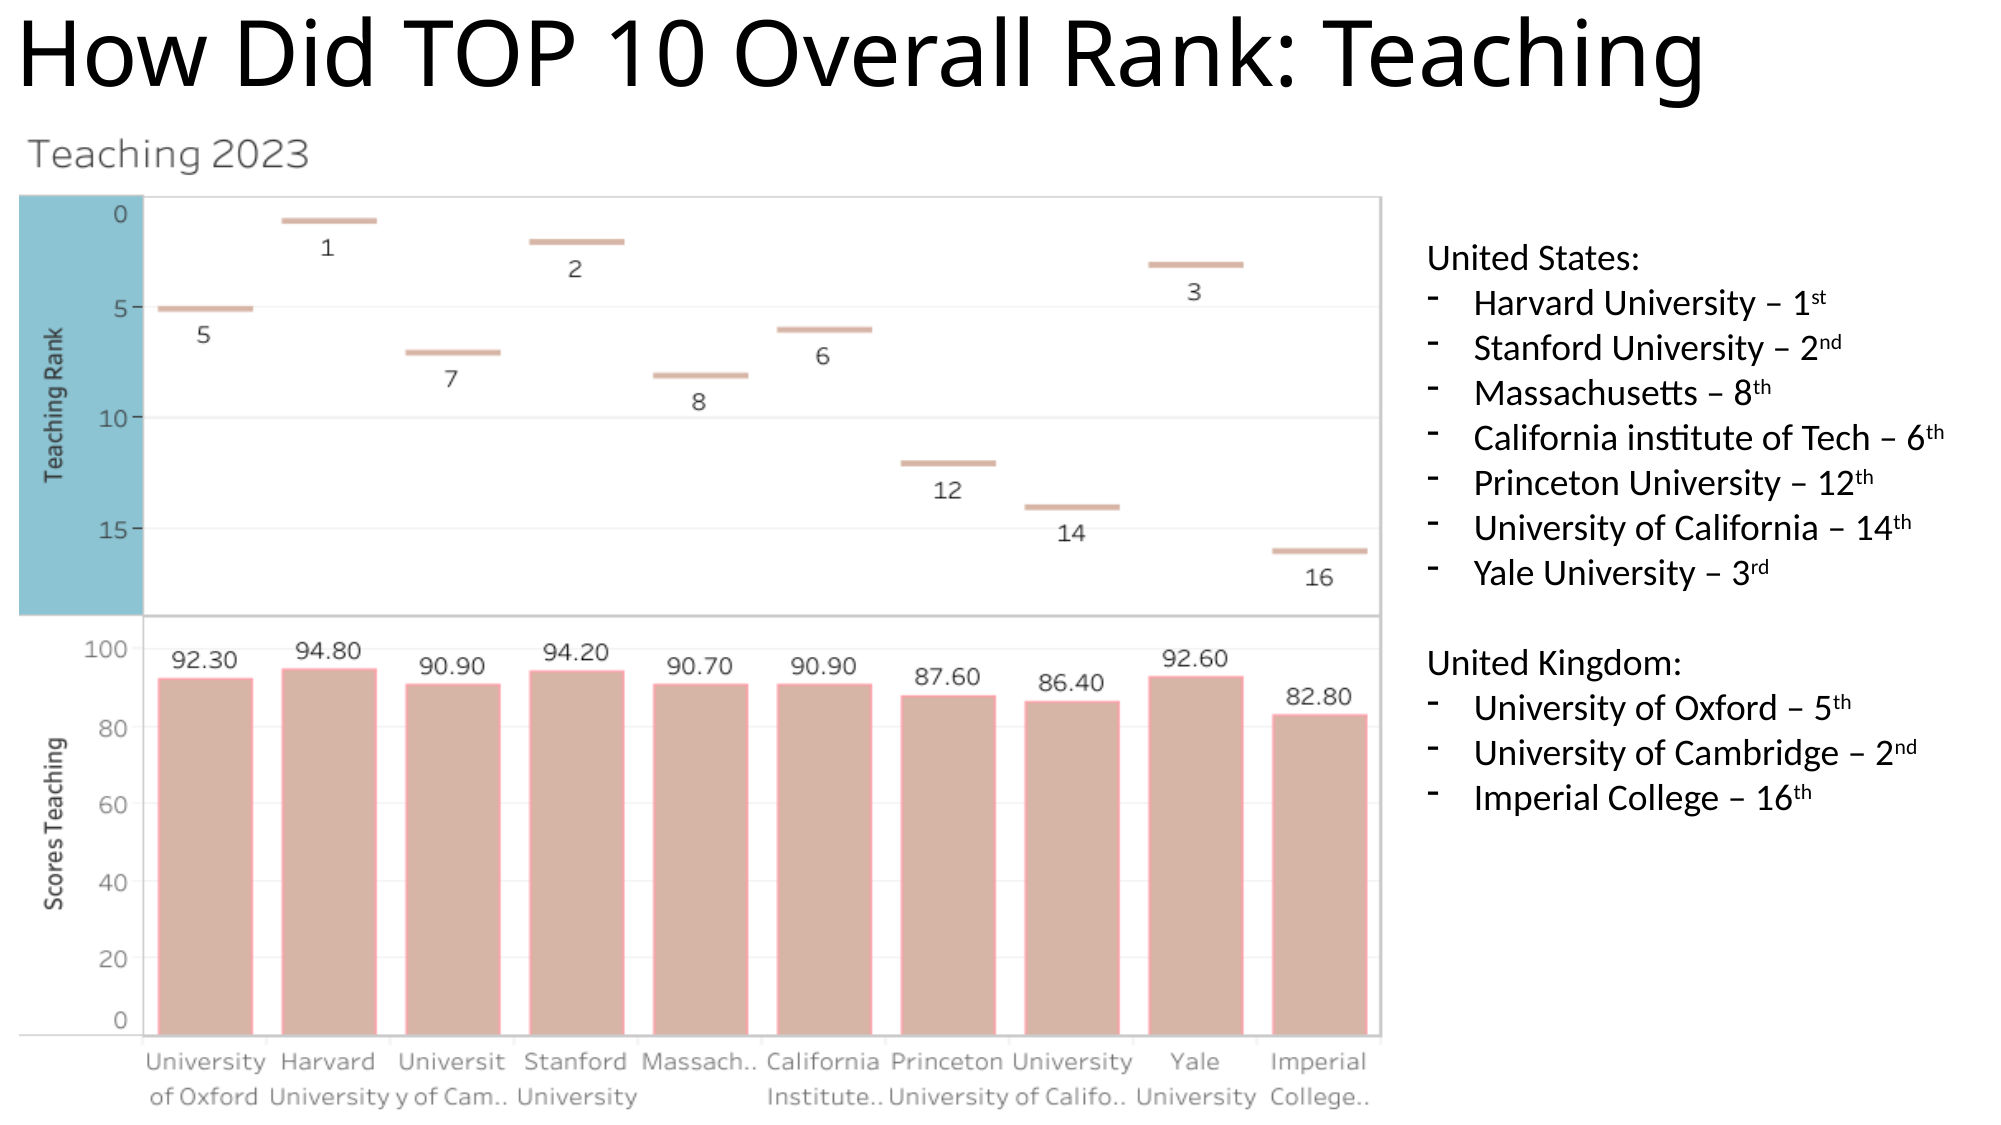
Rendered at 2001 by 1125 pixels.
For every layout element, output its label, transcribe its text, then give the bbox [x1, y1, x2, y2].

text_box United States: Harvard University – 1st Stanford University – 2nd Massachusetts – 8th California institute of Tech – 6th Princeton University – 12th University of California – 14th Yale University – 3rd United Kingdom: University of Oxford – 5th University of Cambridge – 2nd Imperial College – 16th [1412, 225, 1960, 871]
title How Did TOP 10 Overall Rank: Teaching [0, 0, 2000, 115]
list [19, 114, 1386, 1114]
